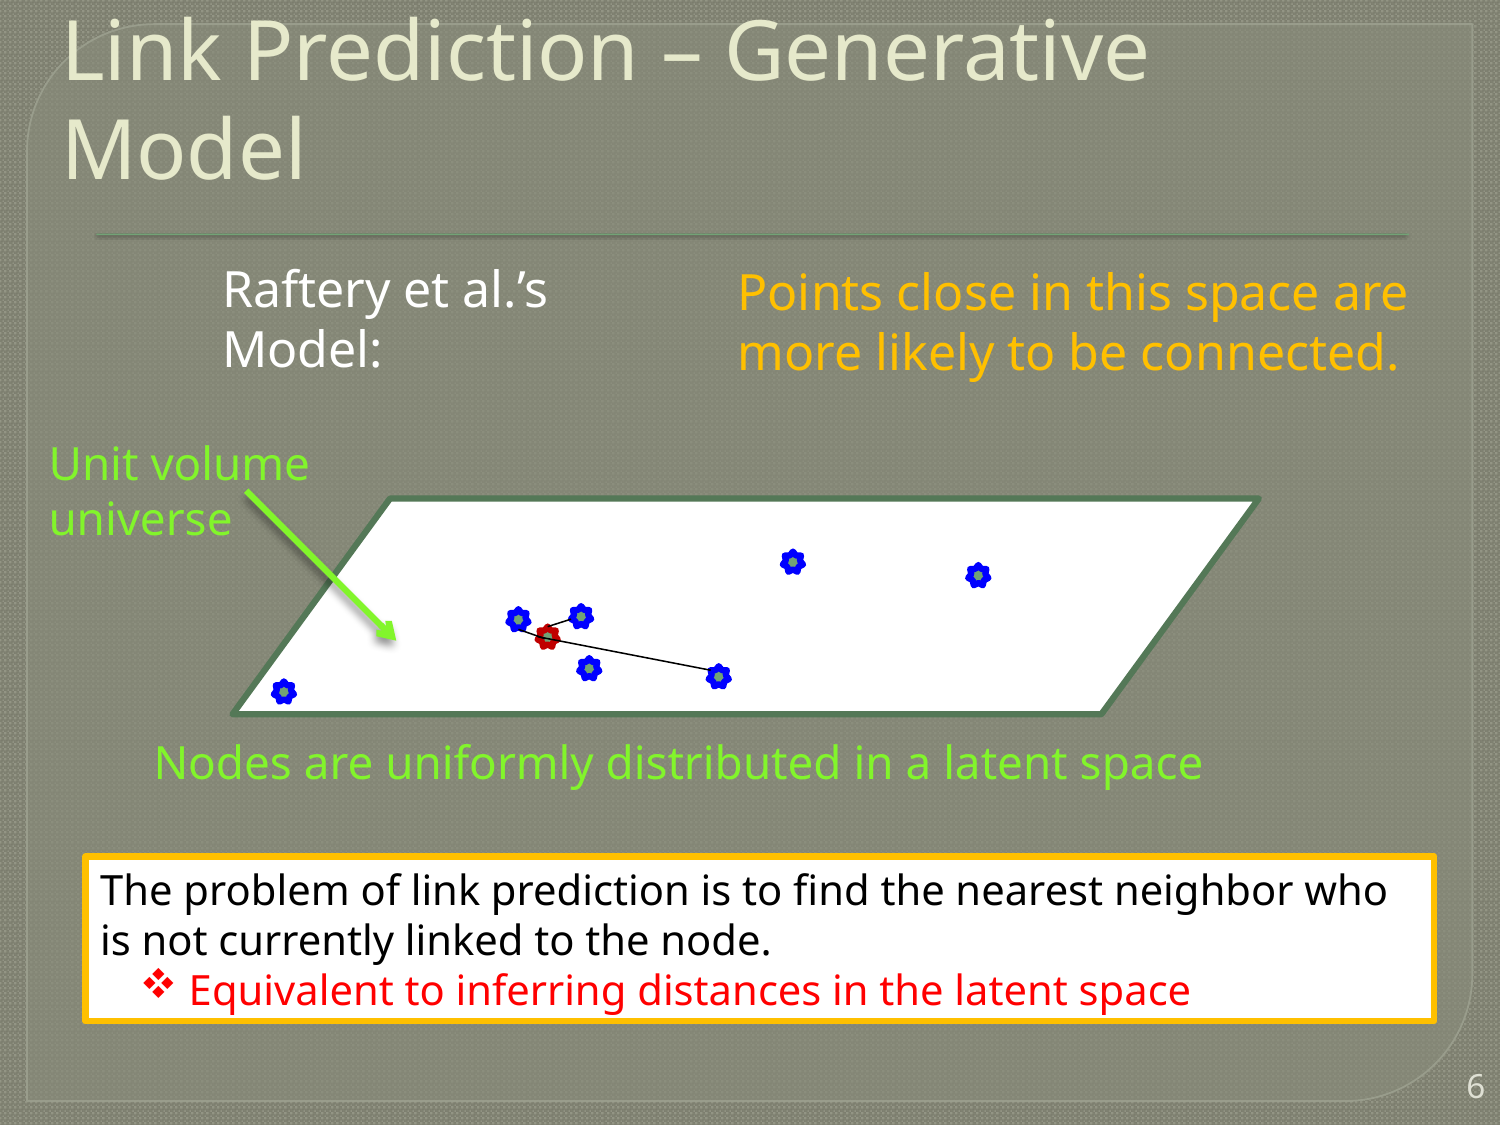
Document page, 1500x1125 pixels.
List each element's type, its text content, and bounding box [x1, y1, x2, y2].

text_box [229, 495, 1262, 718]
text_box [33, 426, 519, 641]
slide_number 6 [1400, 1050, 1500, 1125]
text_box Nodes are uniformly distributed in a latent space [138, 725, 1247, 796]
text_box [529, 622, 539, 646]
text_box [524, 609, 532, 625]
text_box [965, 561, 992, 589]
text_box [544, 640, 552, 650]
text_box [270, 678, 298, 705]
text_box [557, 639, 711, 671]
text_box Points close in this space are more likely to be connected. [722, 253, 1473, 388]
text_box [555, 618, 572, 631]
text_box [779, 548, 807, 575]
title Link Prediction – Generative Model [37, 62, 1425, 205]
text_box The problem of link prediction is to find the nearest neighbor who is not currently linked to the node. Equivalent to inferring distances in the latent space [82, 853, 1437, 1024]
text_box [568, 602, 595, 630]
text_box [707, 663, 732, 690]
text_box Raftery et al.’s Model: [204, 247, 740, 388]
text_box [542, 623, 550, 638]
